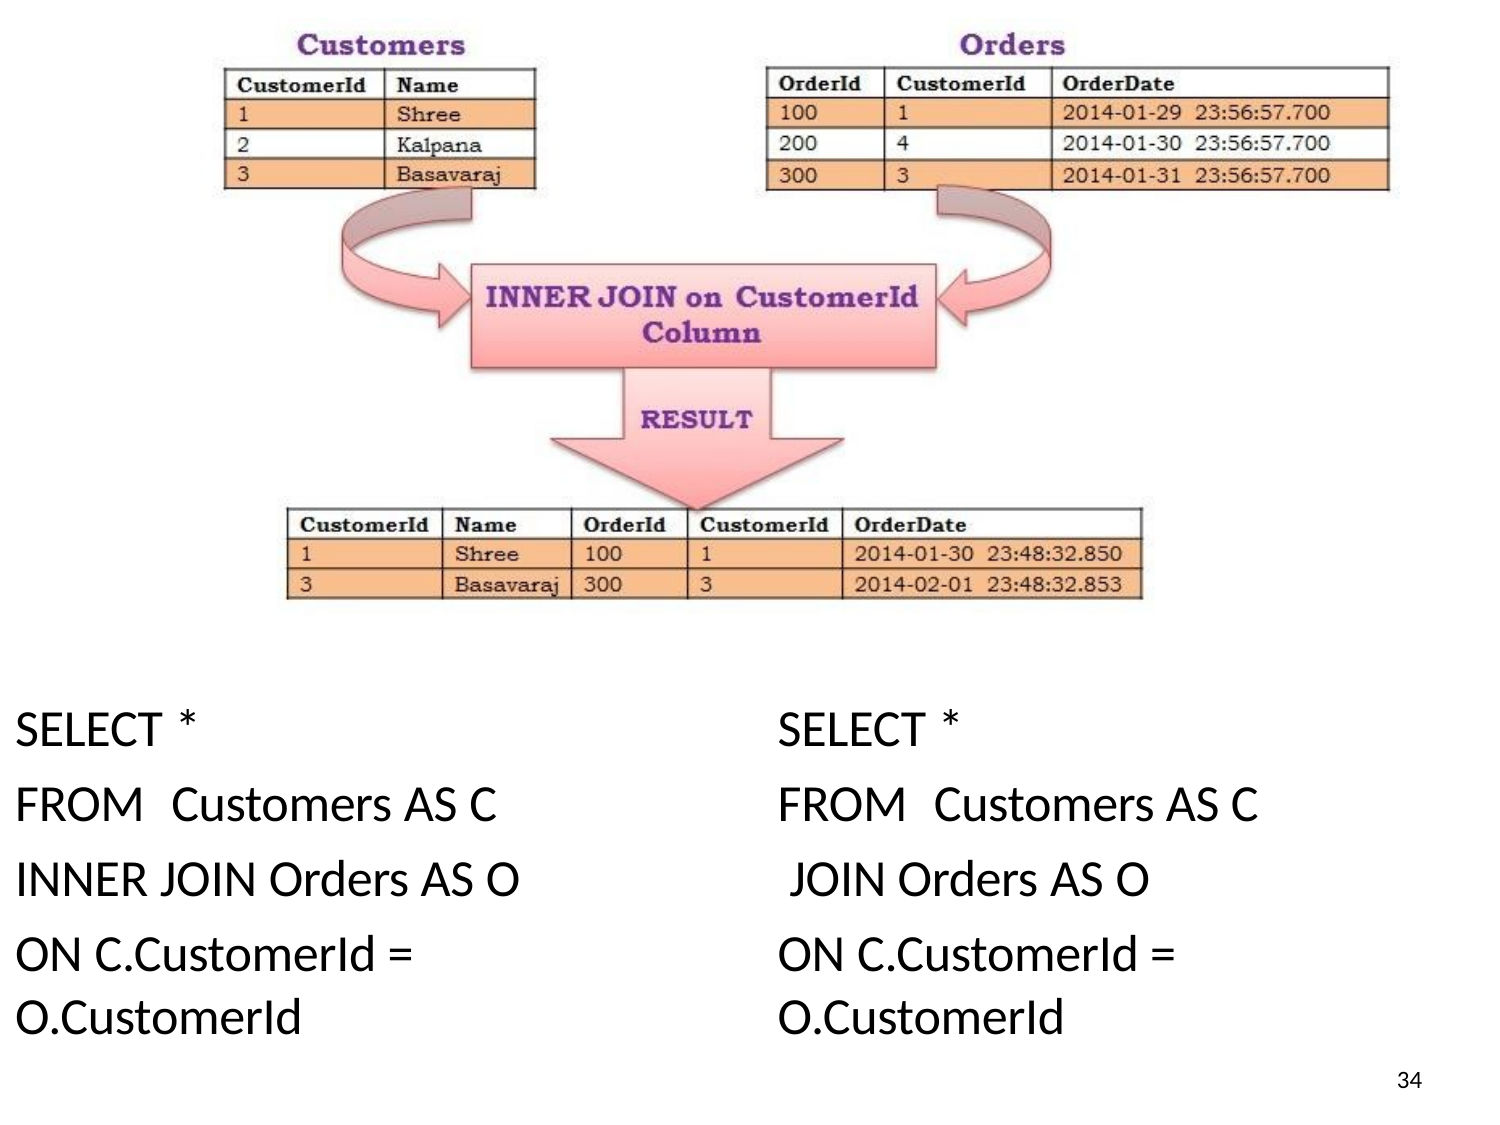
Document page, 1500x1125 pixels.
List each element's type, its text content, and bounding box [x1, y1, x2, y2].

picture [0, 0, 1500, 1125]
slide_number 34 [1390, 1067, 1429, 1125]
text_box SELECT * FROM Customers AS C JOIN Orders AS O ON C.CustomerId = O.CustomerId [775, 680, 1486, 1045]
text_box SELECT * FROM Customers AS C INNER JOIN Orders AS O ON C.CustomerId = O.CustomerId [12, 680, 723, 1045]
